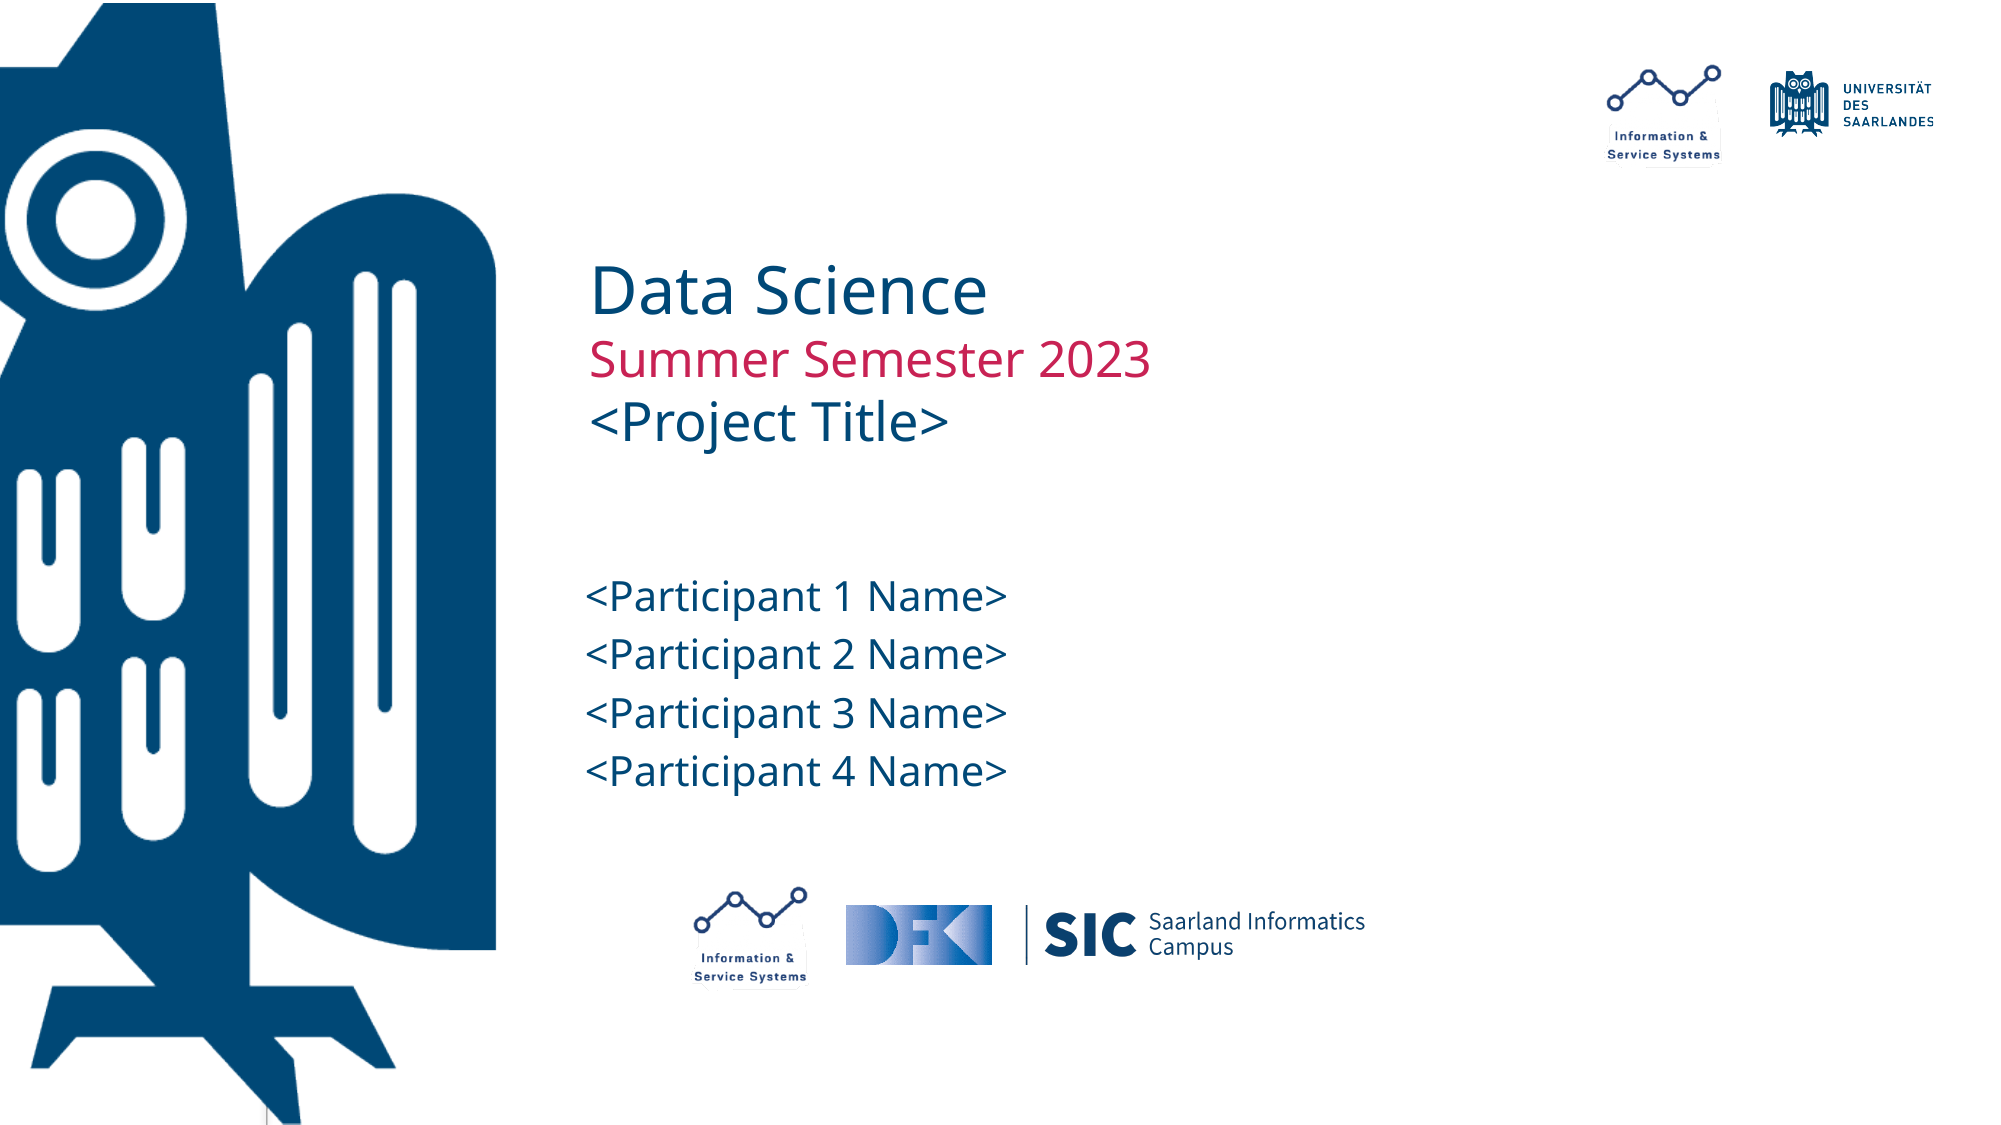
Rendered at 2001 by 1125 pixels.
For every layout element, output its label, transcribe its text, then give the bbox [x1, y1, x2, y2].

picture [846, 905, 992, 965]
subtitle <Participant 1 Name> <Participant 2 Name> <Participant 3 Name> <Participant 4 Name> [570, 562, 1539, 832]
picture [1023, 905, 1367, 965]
title Data Science Summer Semester 2023 <Project Title> [574, 240, 1537, 477]
picture [1509, 0, 1934, 282]
picture [642, 868, 835, 994]
picture [0, 3, 497, 1125]
